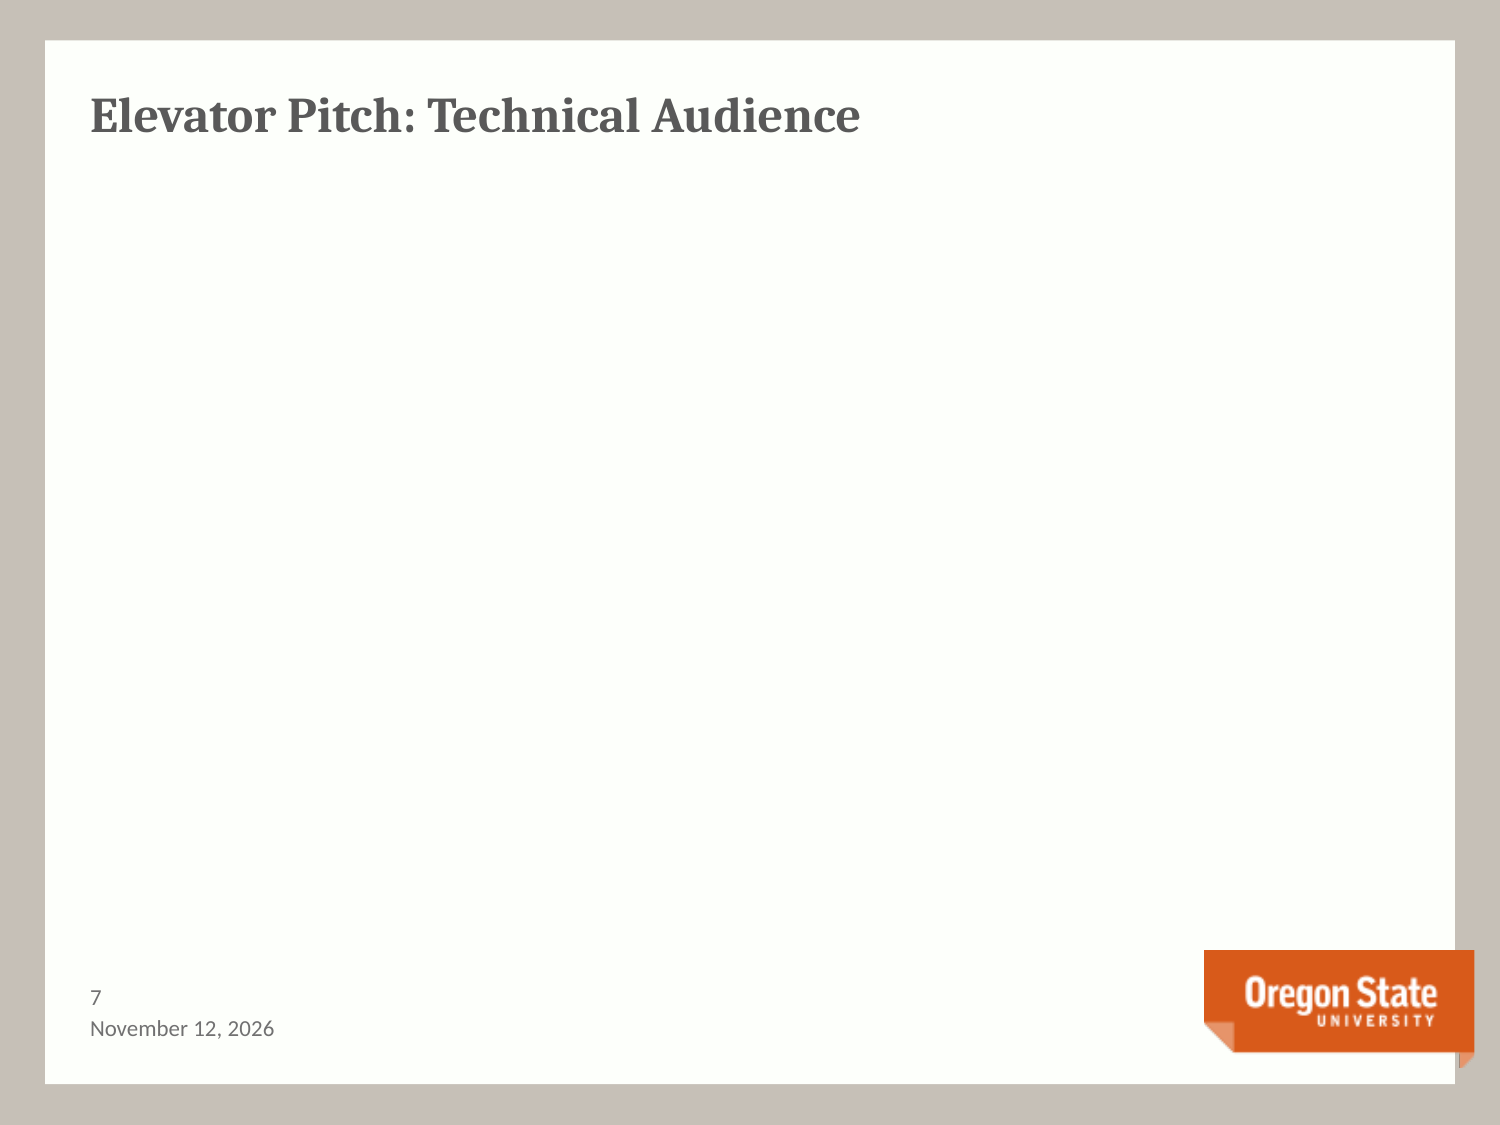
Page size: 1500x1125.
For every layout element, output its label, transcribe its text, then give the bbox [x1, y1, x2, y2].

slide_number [75, 1012, 375, 1043]
slide_number 6 [75, 982, 135, 1013]
title Elevator Pitch: Technical Audience [75, 75, 1425, 188]
